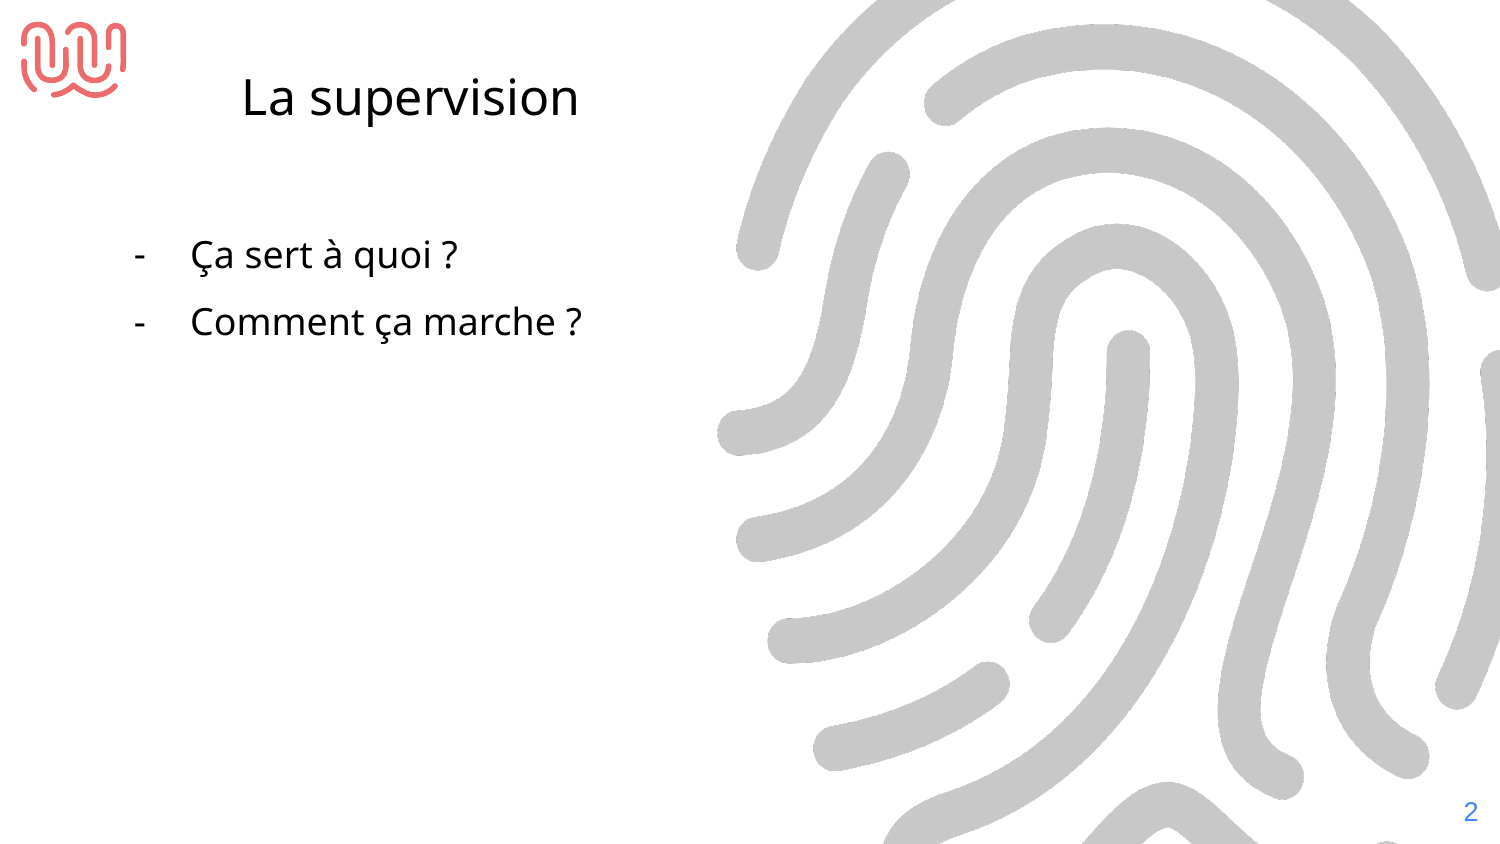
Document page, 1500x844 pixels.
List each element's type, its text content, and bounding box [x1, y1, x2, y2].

picture [454, 0, 1500, 844]
text_box La supervision [226, 50, 1464, 141]
slide_number ‹#› [1403, 779, 1494, 844]
text_box Ça sert à quoi ? Comment ça marche ? [100, 193, 1410, 359]
picture [20, 20, 134, 101]
